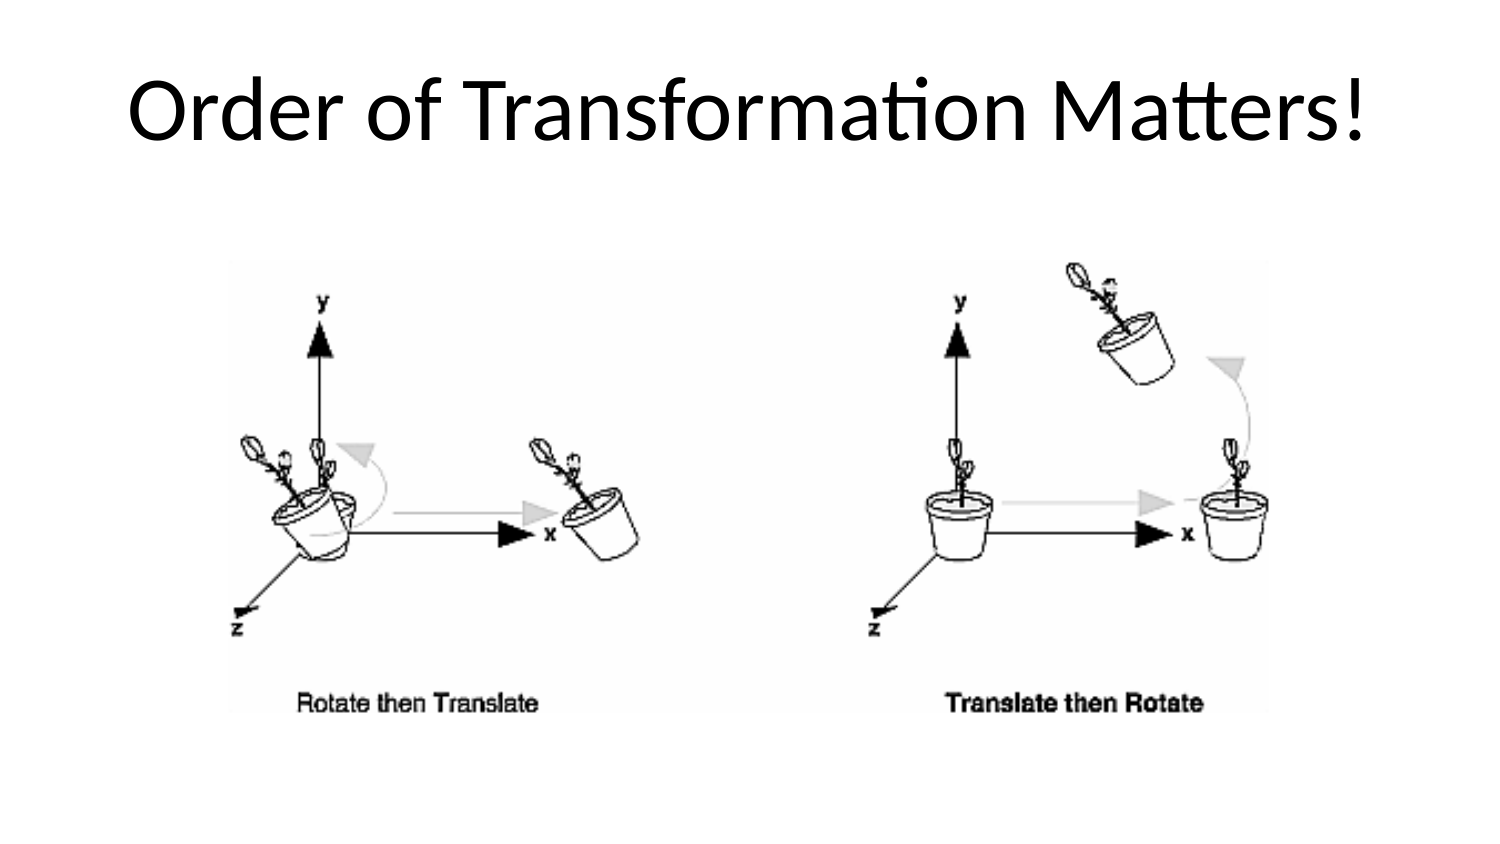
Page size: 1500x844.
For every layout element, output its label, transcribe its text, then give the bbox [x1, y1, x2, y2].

picture [208, 239, 1292, 735]
title Order of Transformation Matters! [75, 33, 1425, 175]
